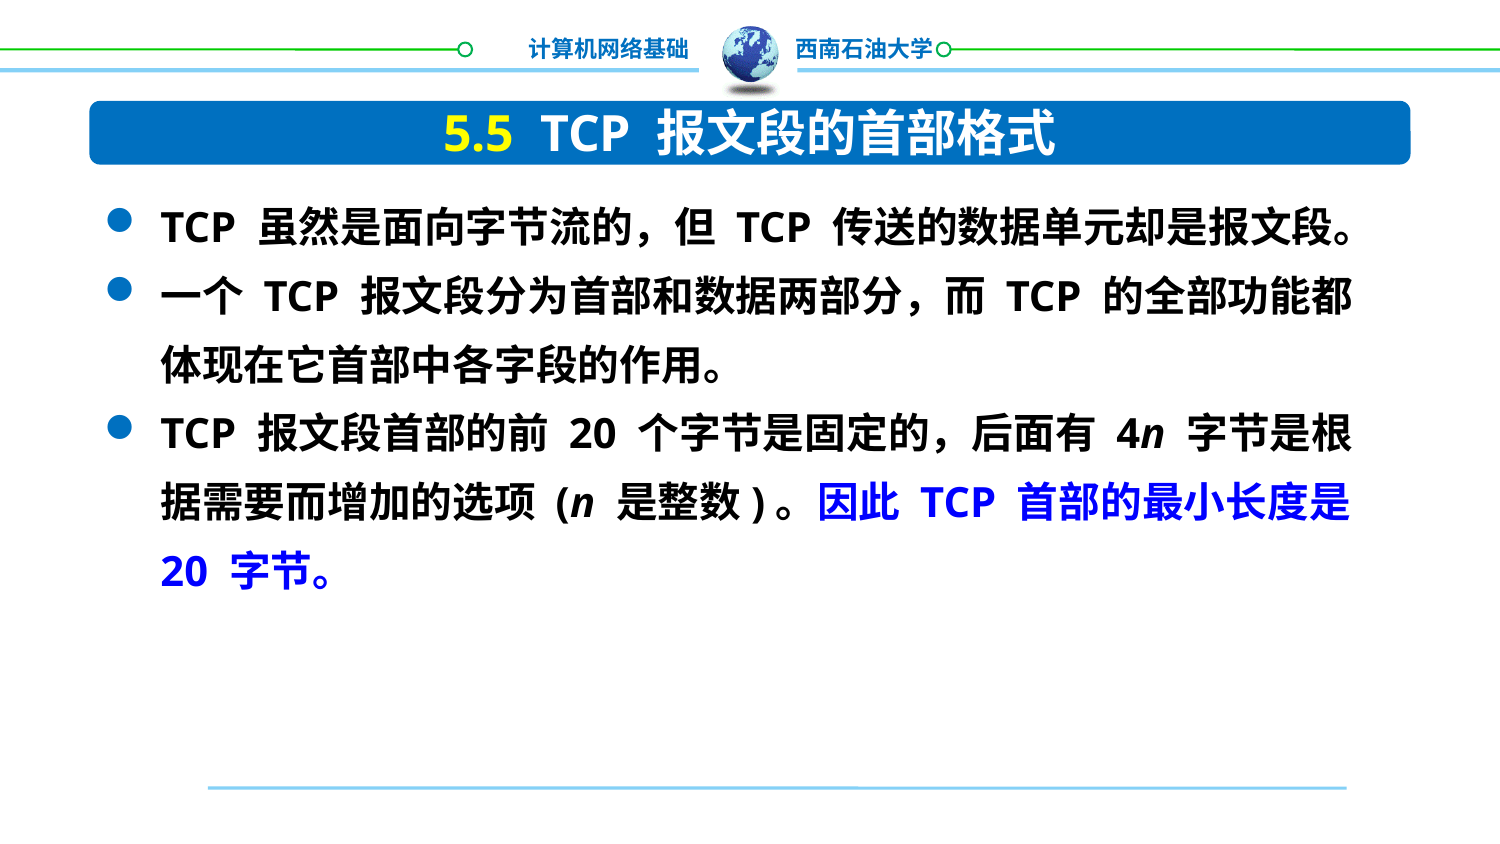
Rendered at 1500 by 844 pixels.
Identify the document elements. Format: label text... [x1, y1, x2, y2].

text_box 5.5 TCP 报文段的首部格式 [428, 93, 1072, 169]
text_box [89, 100, 428, 165]
text_box TCP 虽然是面向字节流的，但 TCP 传送的数据单元却是报文段。 一个 TCP 报文段分为首部和数据两部分，而 TCP 的全部功能都体现在它首部中各字段的作用。 TCP 报文段首部的前 20 个字节是固定的，后面有 4n 字节是根据需要而增加的选项 (n 是整数)。因此 TCP 首部的最小长度是 20 字节。 [89, 174, 1392, 602]
picture [720, 24, 780, 93]
text_box [1072, 100, 1411, 165]
